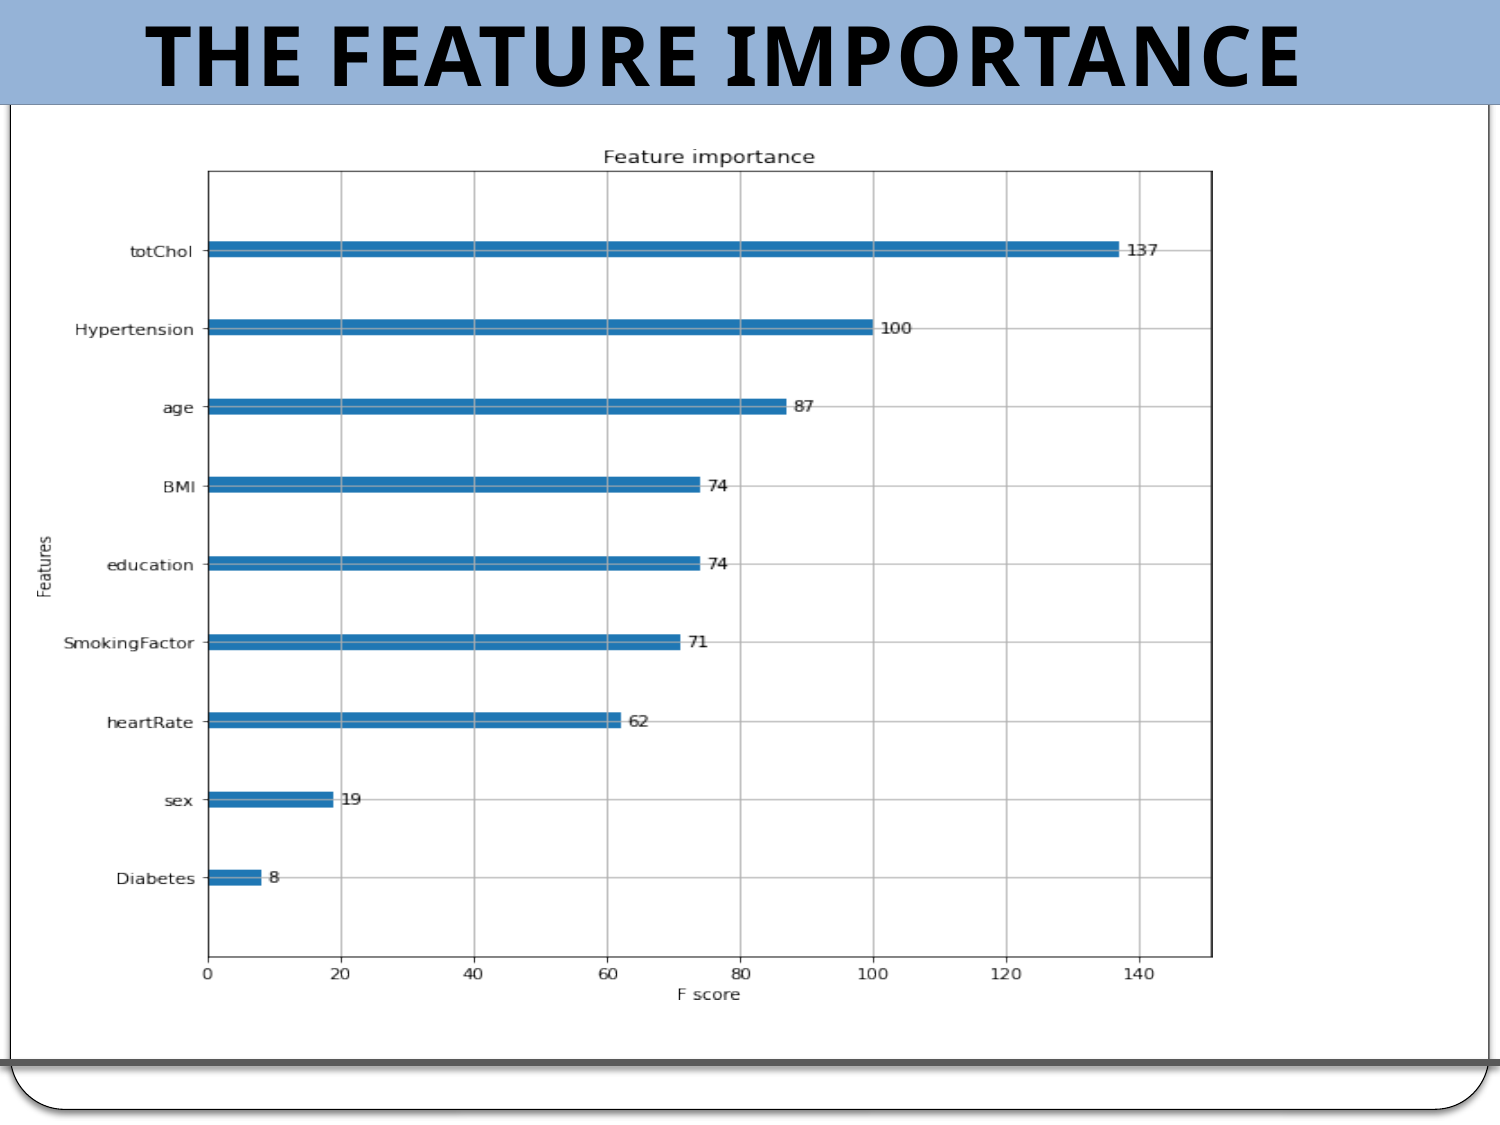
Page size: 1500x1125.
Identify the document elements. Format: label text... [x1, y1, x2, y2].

picture [37, 148, 1213, 1001]
title The Feature importance [12, 0, 1432, 103]
